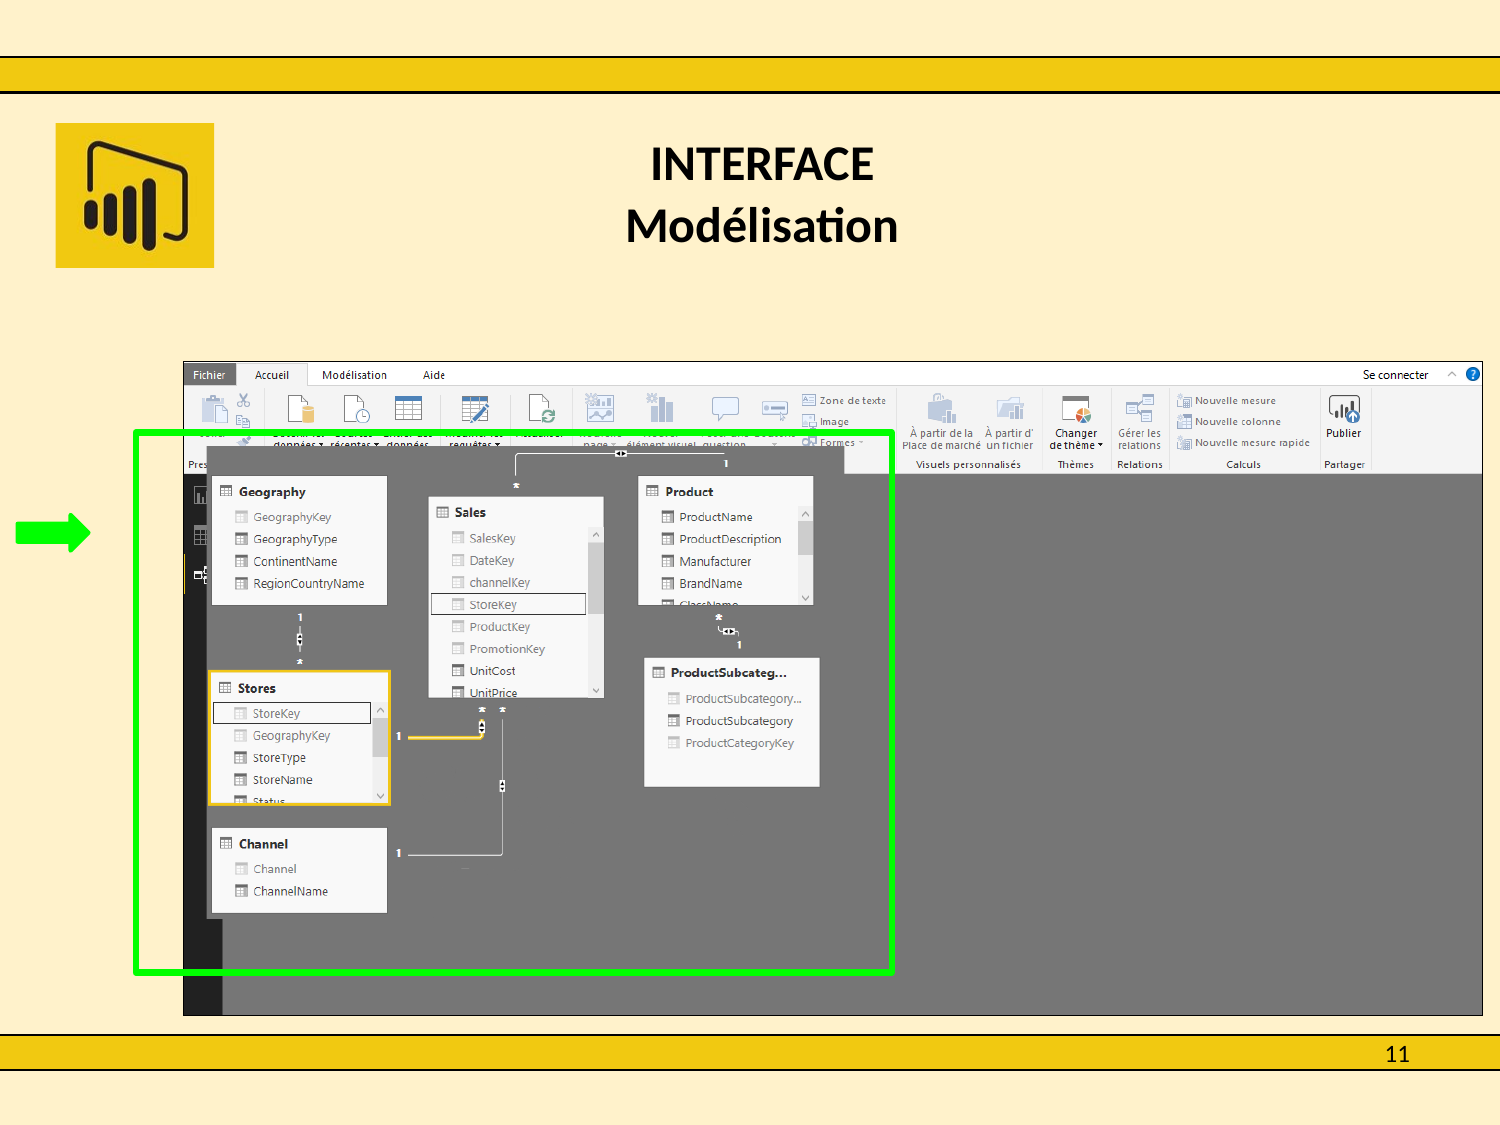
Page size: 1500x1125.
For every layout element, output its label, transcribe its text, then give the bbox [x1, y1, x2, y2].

slide_number 11 [1074, 1035, 1425, 1071]
text_box [15, 512, 91, 553]
picture [55, 123, 215, 268]
text_box [134, 430, 178, 975]
text_box Modélisation [308, 185, 1217, 261]
text_box [0, 55, 1500, 95]
text_box [0, 1033, 1500, 1072]
picture [183, 361, 1483, 1016]
text_box INTERFACE [308, 123, 1217, 185]
